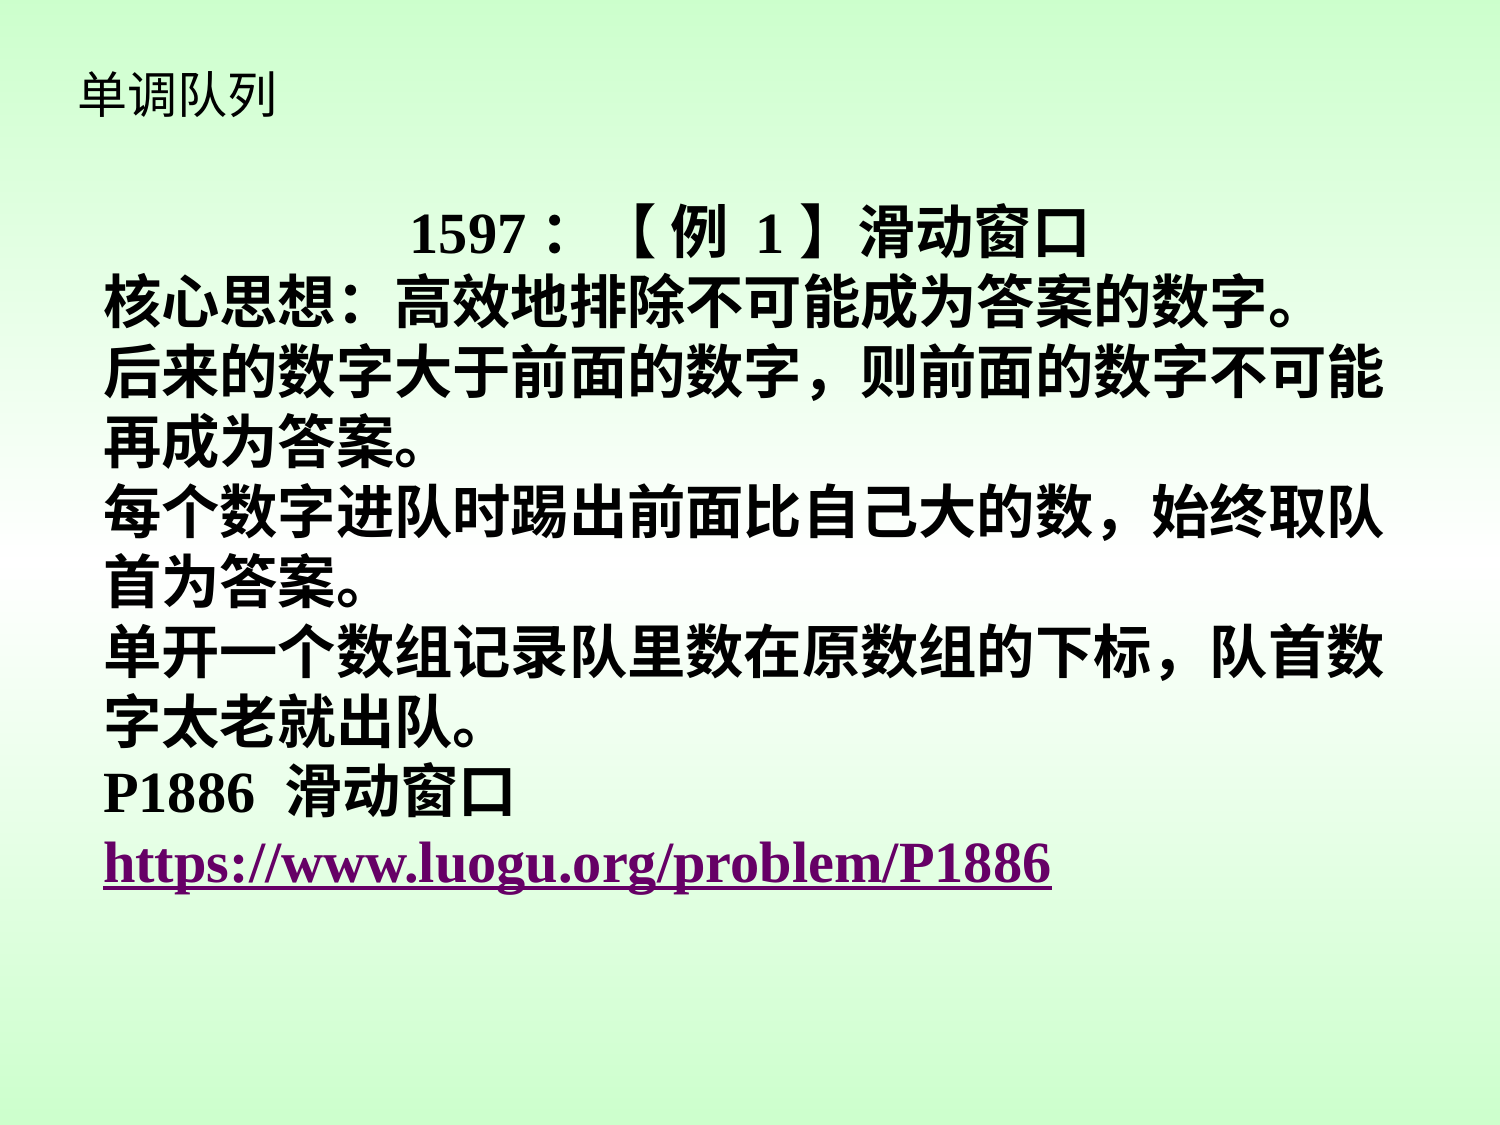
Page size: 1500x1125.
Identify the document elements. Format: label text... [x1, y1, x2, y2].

title 单调队列 [0, 0, 703, 188]
text_box 1597：【 例 1】滑动窗口 核心思想：高效地排除不可能成为答案的数字。 后来的数字大于前面的数字，则前面的数字不可能再成为答案。 每个数字进队时踢出前面比自己大的数，始终取队首为答案。 单开一个数组记录队里数在原数组的下标，队首数字太老就出队。 P1886 滑动窗口 https://www.luogu.org/problem/P1886 [88, 187, 1412, 902]
